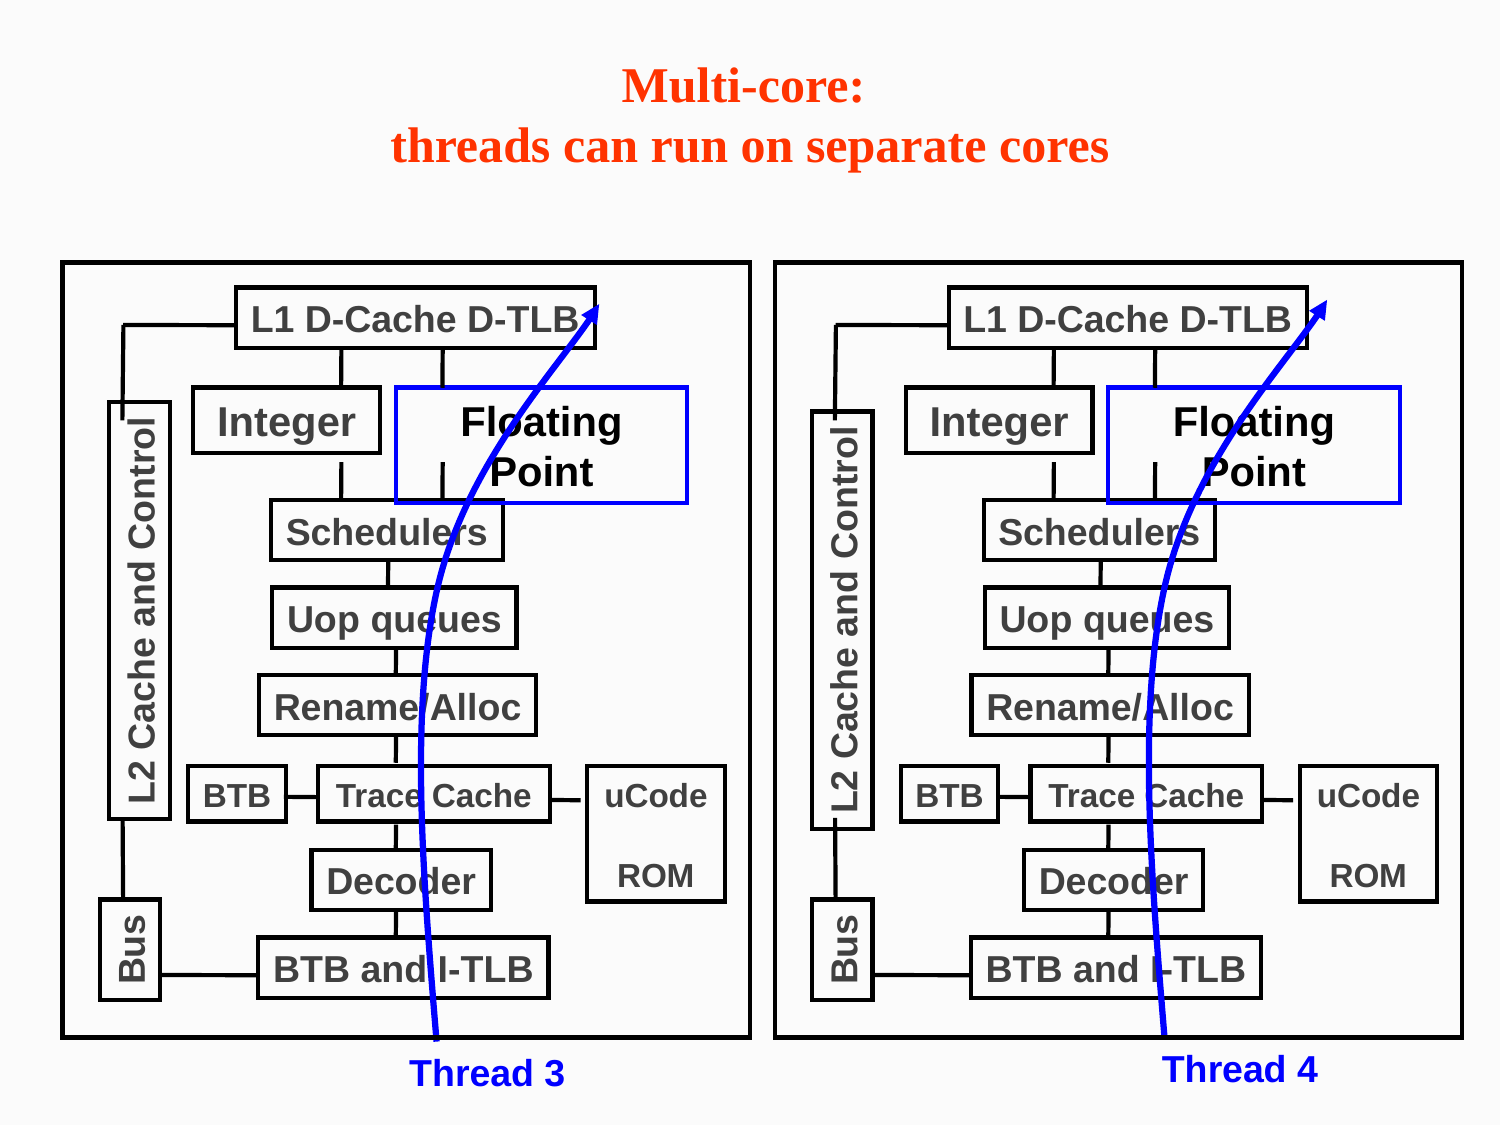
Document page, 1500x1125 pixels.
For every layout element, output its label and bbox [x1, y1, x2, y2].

title [112, 44, 1388, 181]
text_box [62, 262, 750, 1102]
slide_number [1074, 1038, 1388, 1100]
text_box [774, 262, 1463, 1098]
